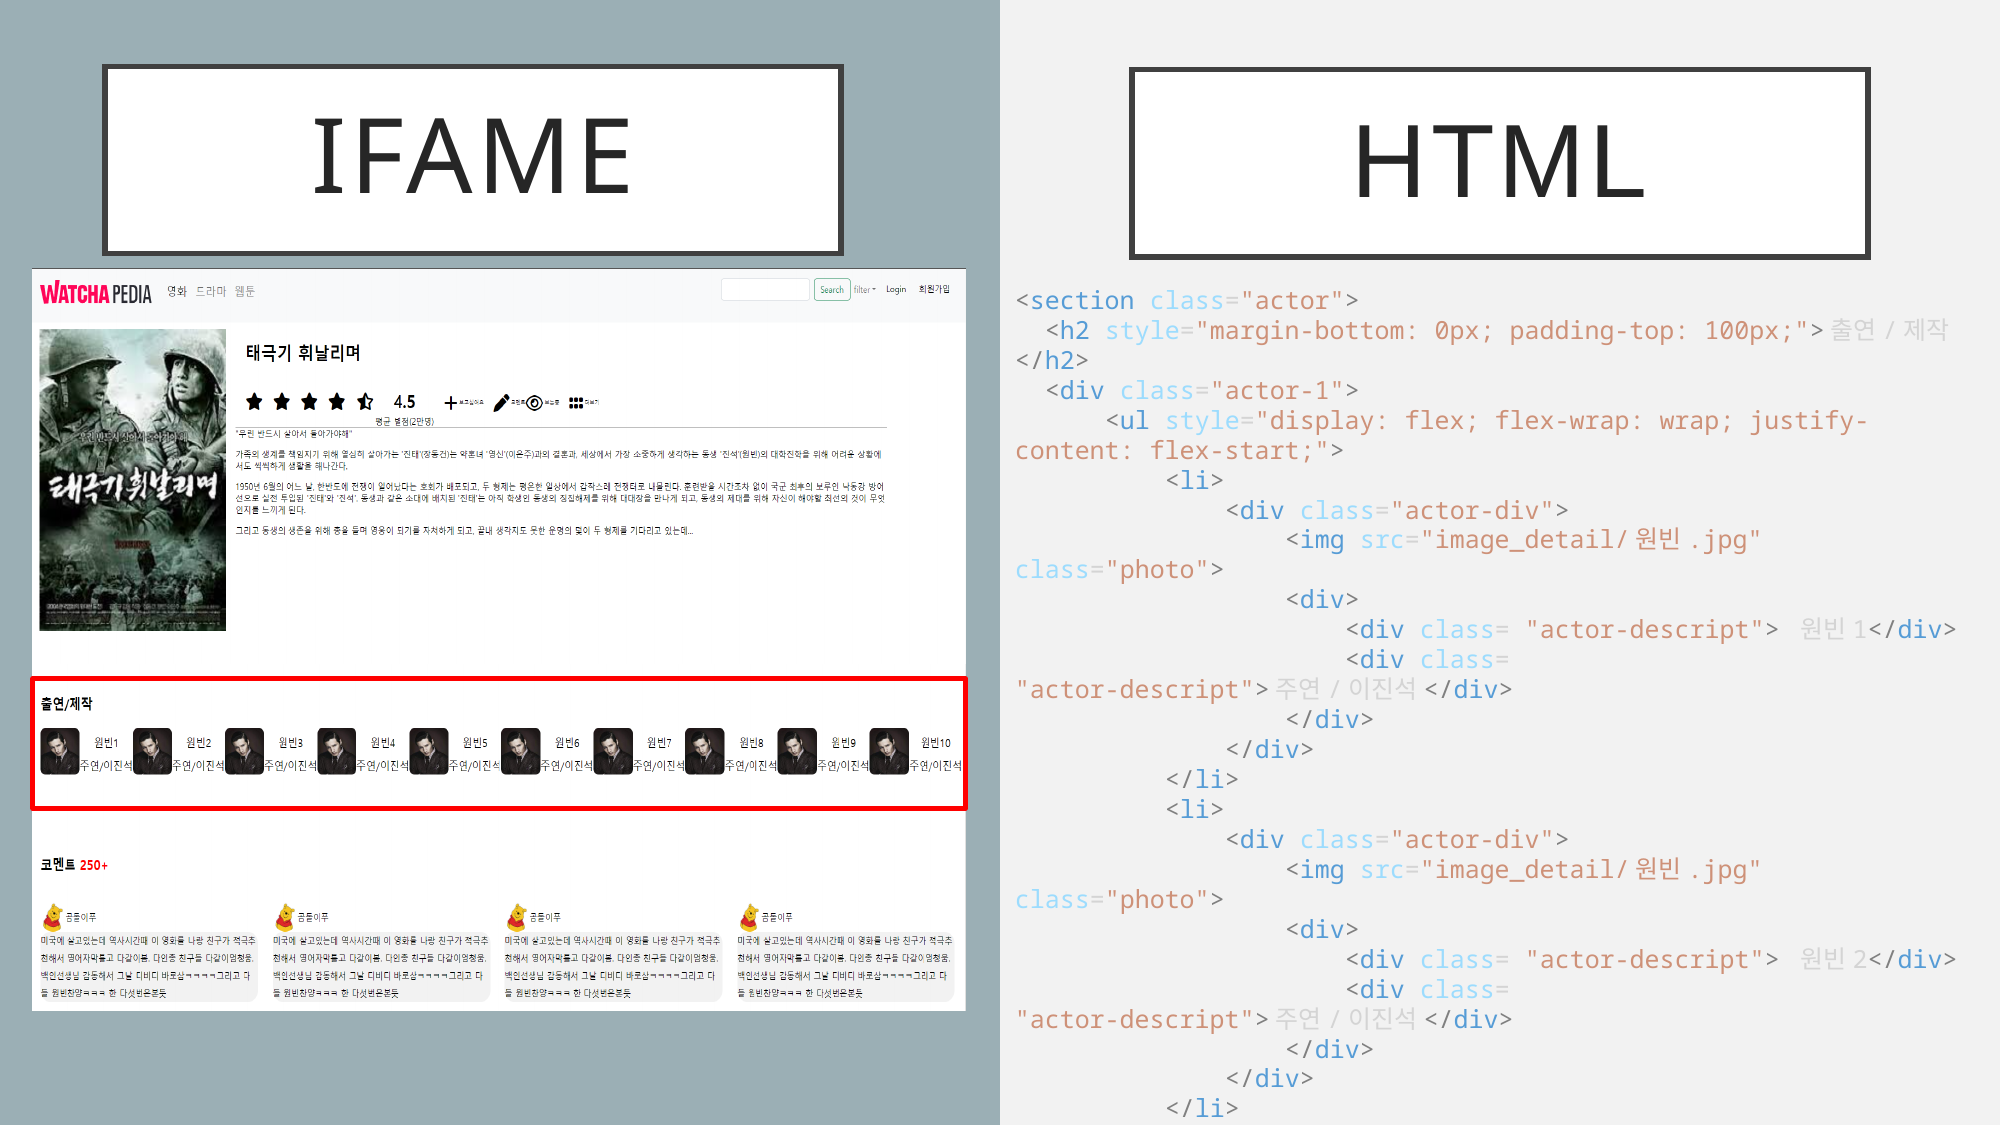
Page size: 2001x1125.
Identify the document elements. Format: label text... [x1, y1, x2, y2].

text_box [32, 268, 966, 1011]
title IFAME [102, 64, 844, 256]
text_box html [1132, 69, 1868, 258]
text_box <section class="actor"> <h2 style="margin-bottom: 0px; padding-top: 100px;">출연/제작</h2> <div class="actor-1"> <ul style="display: flex; flex-wrap: wrap; justify-content: flex-start;"> <li> <div class="actor-div"> <img src="image_detail/원빈.jpg" class="photo"> <div> <div class= "actor-descript"> 원빈1</div> <div class= "actor-descript">주연/이진석</div> </div> </div> </li> <li> <div class="actor-div"> <img src="image_detail/원빈.jpg" class="photo"> <div> <div class= "actor-descript"> 원빈2</div> <div class= "actor-descript">주연/이진석</div> </div> </div> </li> [999, 277, 2000, 1125]
